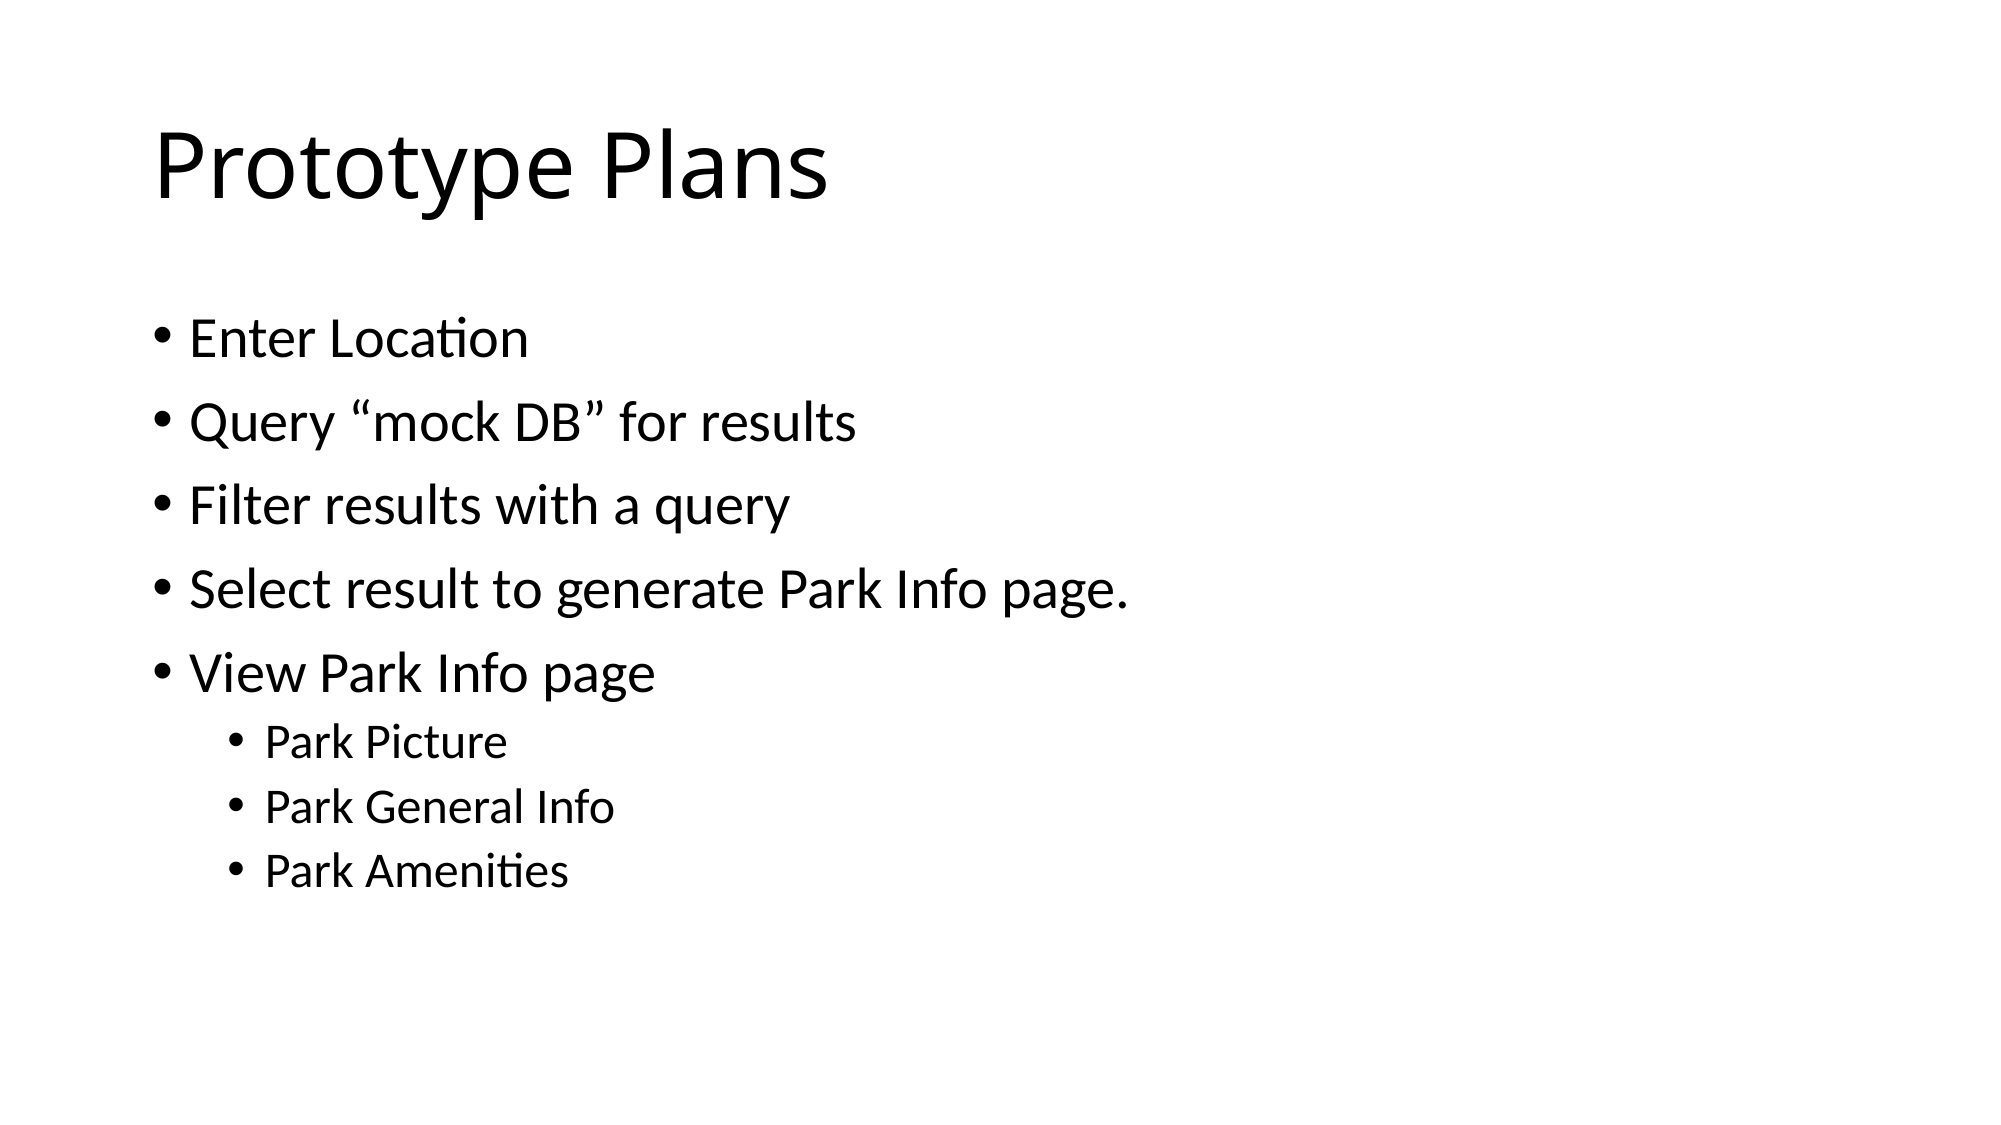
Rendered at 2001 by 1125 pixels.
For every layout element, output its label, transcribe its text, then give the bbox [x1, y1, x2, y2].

list Enter Location Query “mock DB” for results Filter results with a query Select result to generate Park Info page. View Park Info page Park Picture Park General Info Park Amenities [137, 299, 1863, 1014]
title Prototype Plans [137, 59, 1863, 278]
